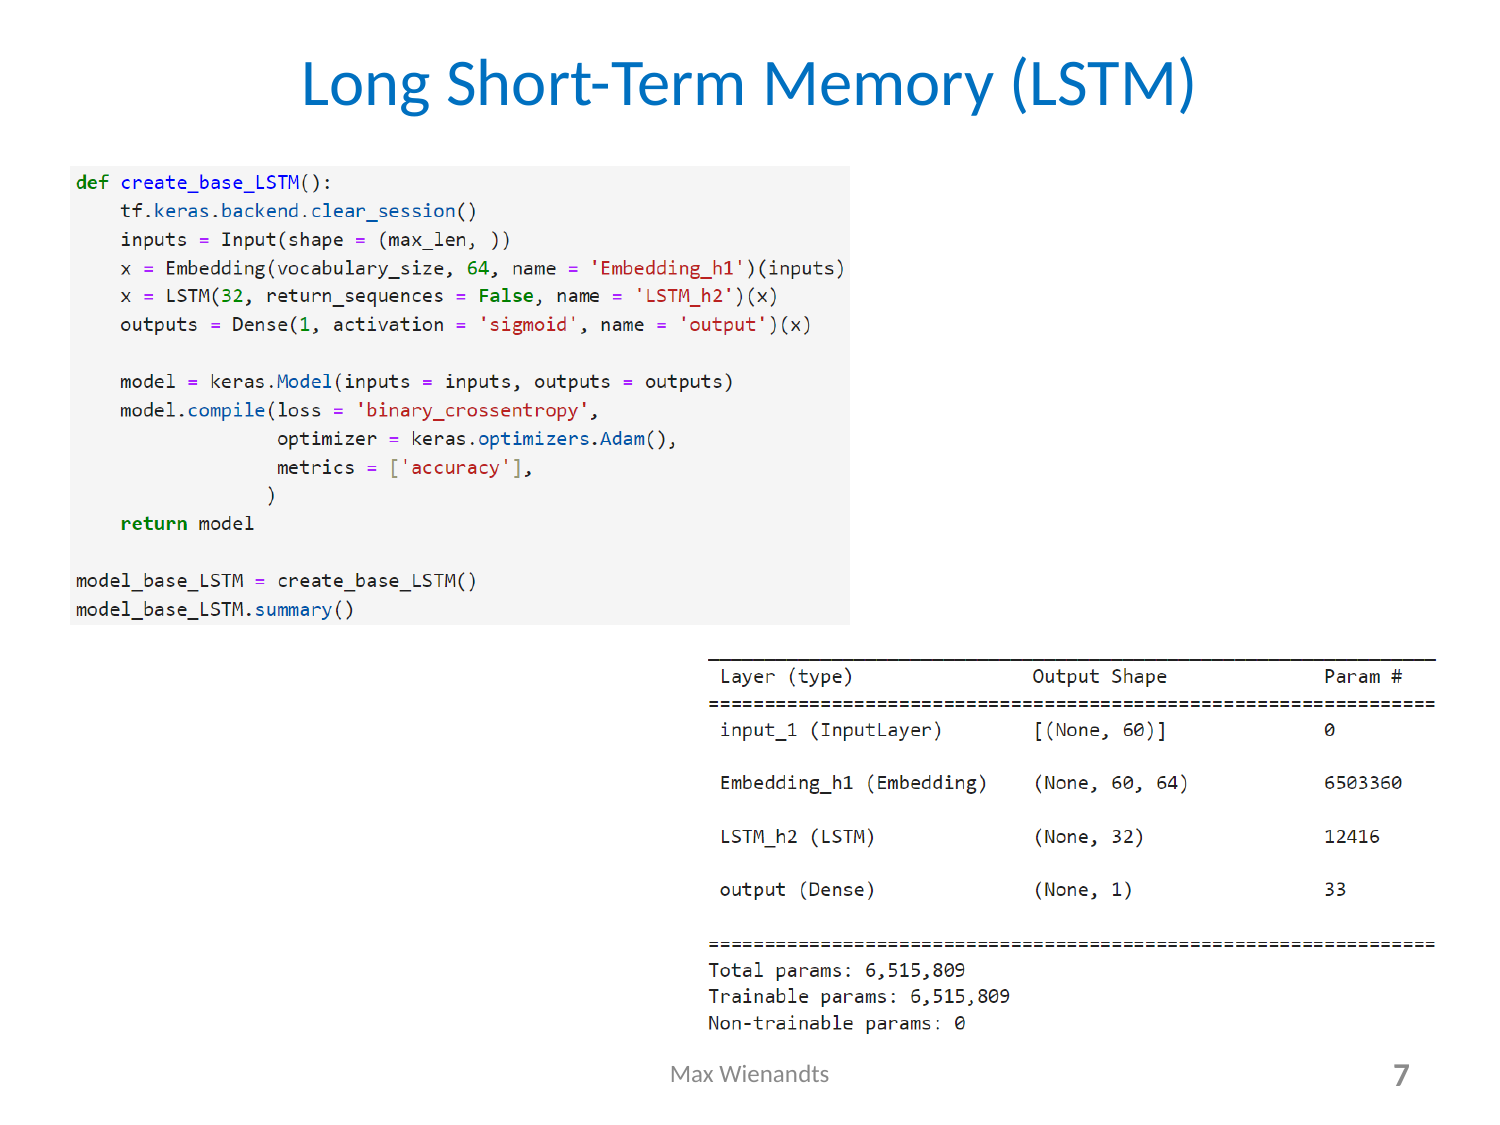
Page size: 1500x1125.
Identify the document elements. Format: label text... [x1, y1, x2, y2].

picture [70, 165, 851, 626]
title Long Short-Term Memory (LSTM) [75, 19, 1425, 138]
picture [699, 649, 1441, 1038]
slide_number 7 [1074, 1047, 1425, 1103]
footer Max Wienandts [512, 1042, 988, 1103]
